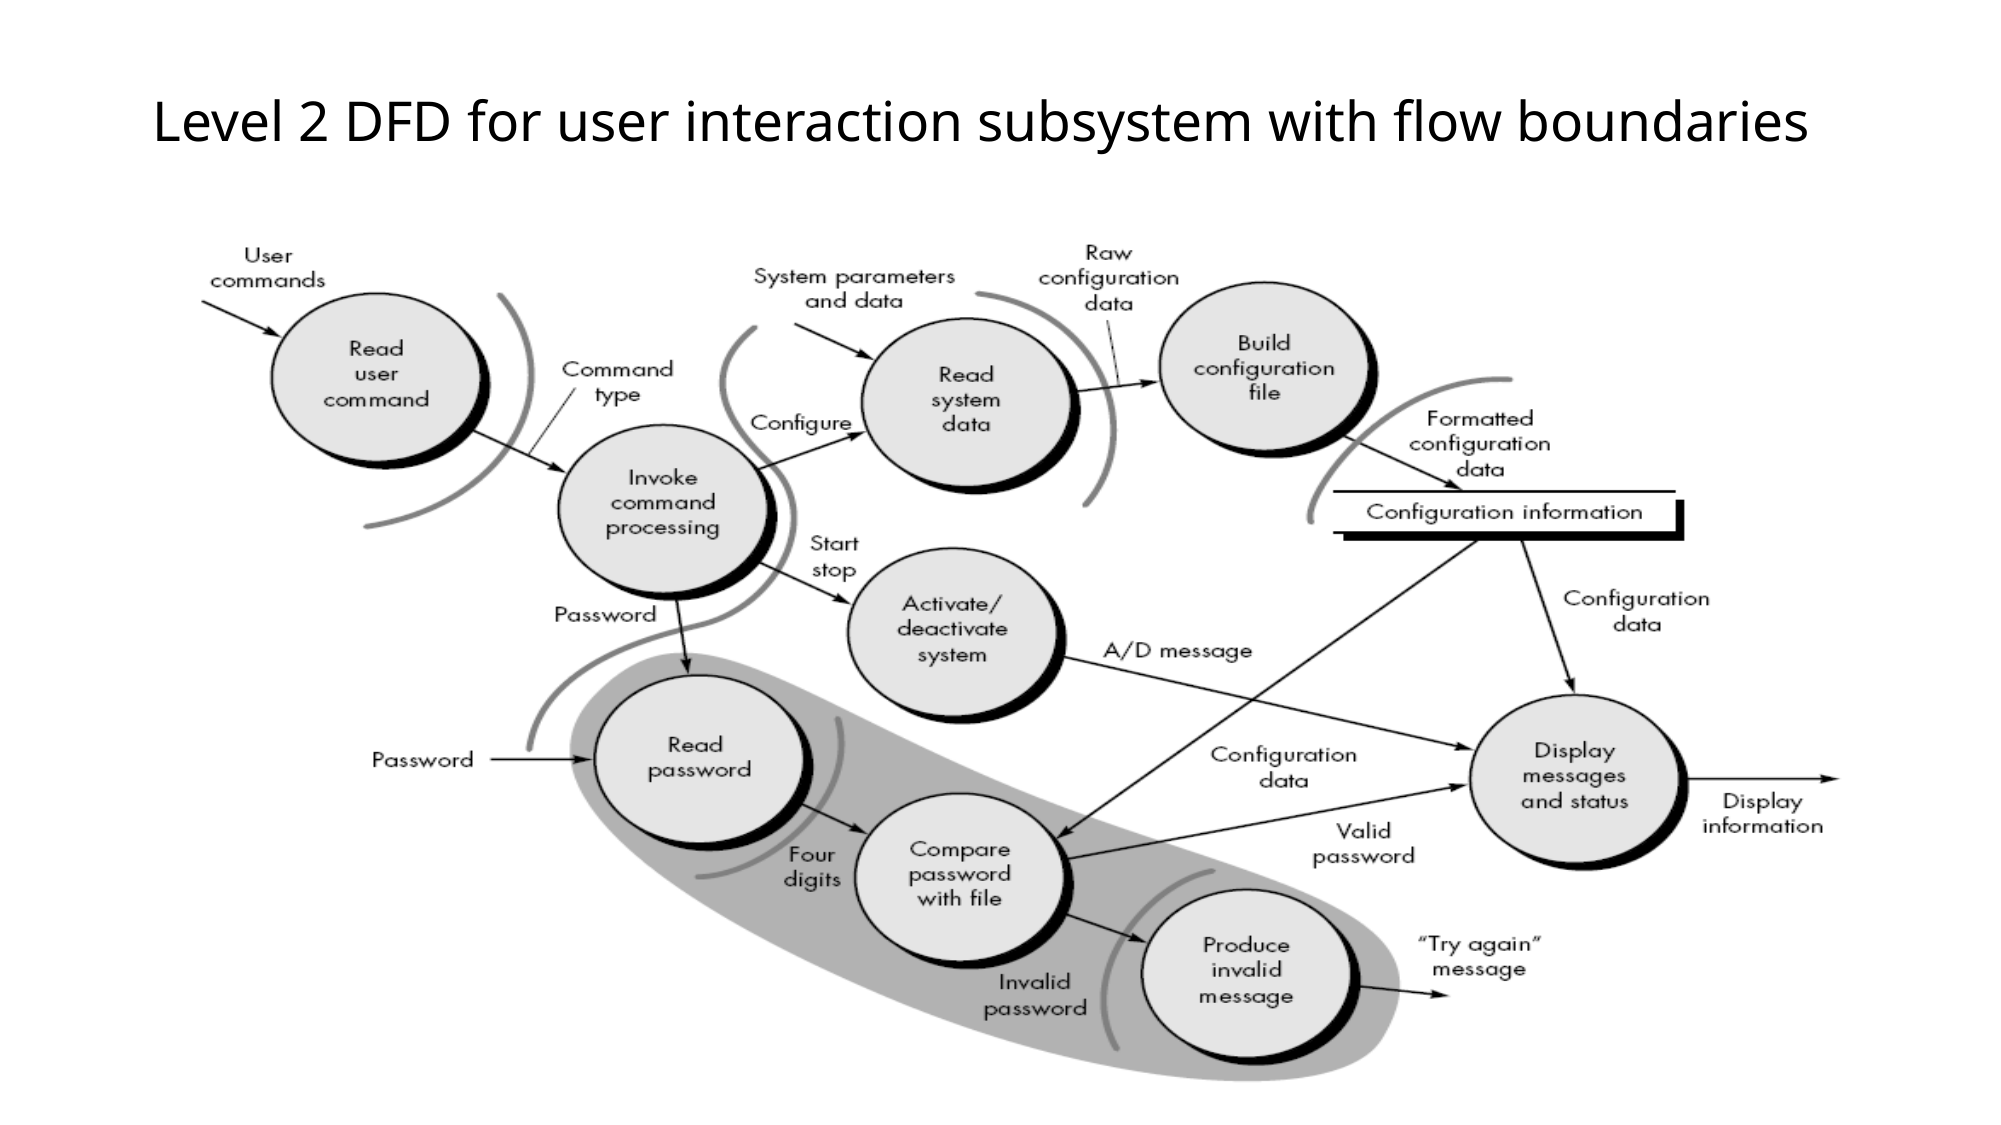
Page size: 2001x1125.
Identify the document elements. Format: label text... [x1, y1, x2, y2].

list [137, 175, 1913, 1125]
title Level 2 DFD for user interaction subsystem with flow boundaries [137, 77, 1863, 175]
